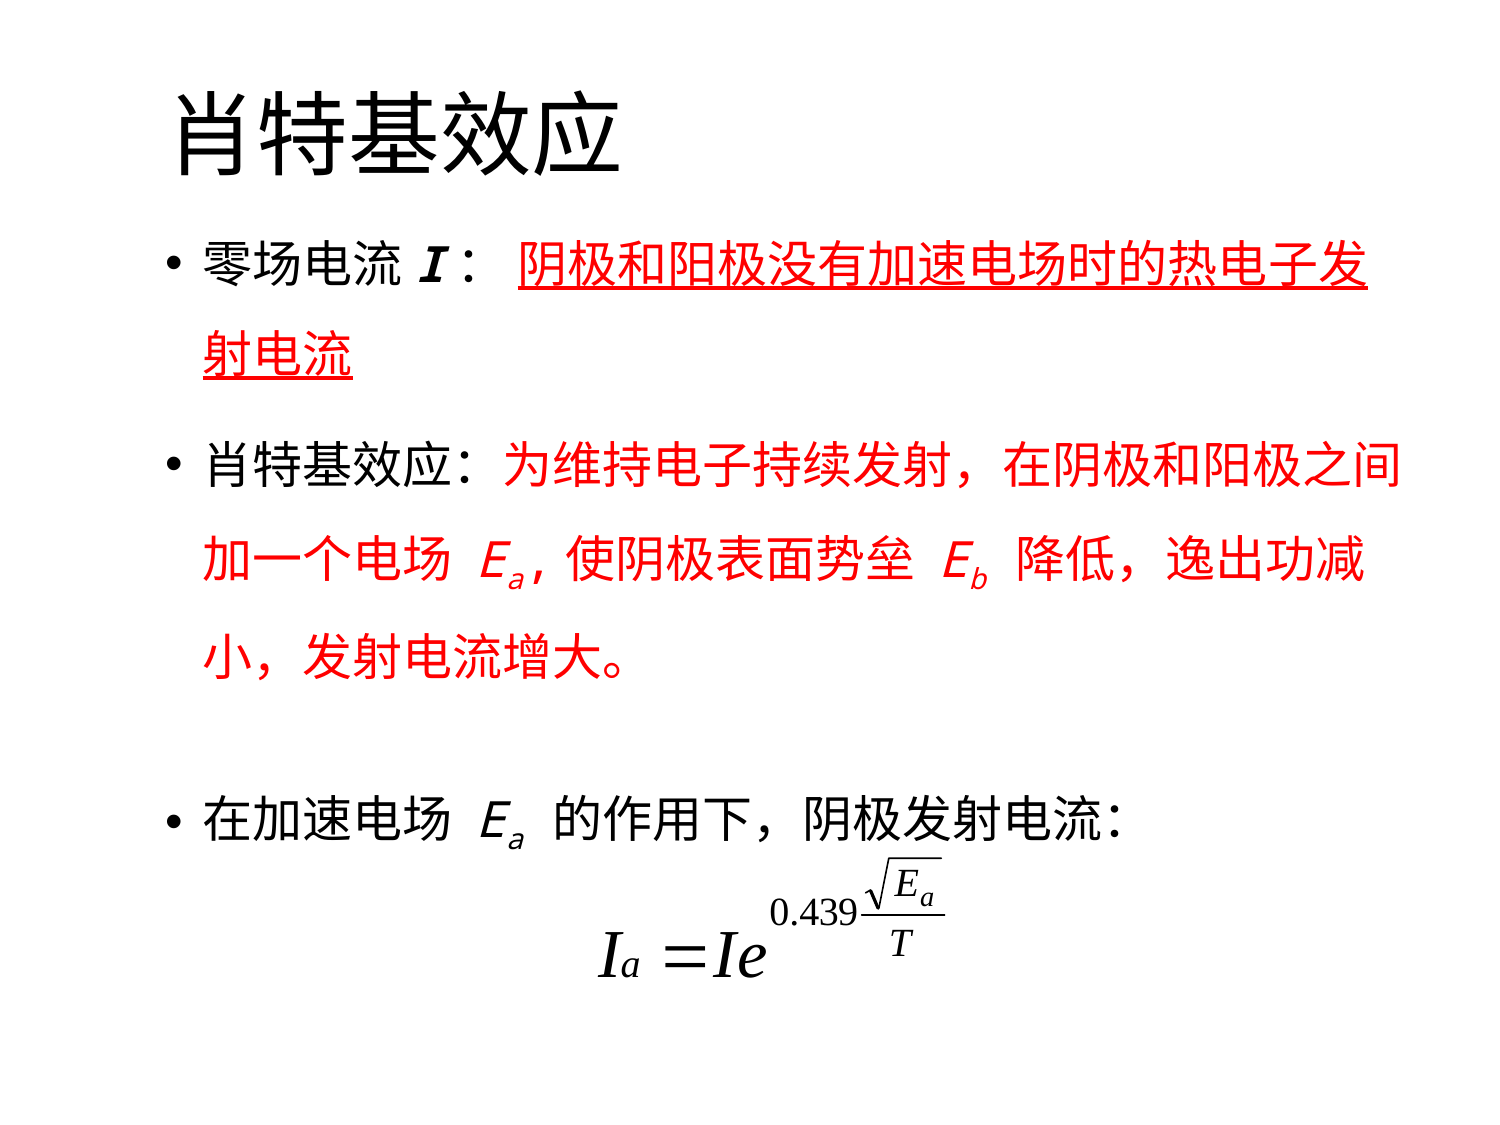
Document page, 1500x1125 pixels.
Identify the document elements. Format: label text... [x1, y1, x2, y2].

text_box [585, 840, 957, 995]
list 零场电流I： 阴极和阳极没有加速电场时的热电子发射电流 肖特基效应：为维持电子持续发射，在阴极和阳极之间加一个电场 Ea,使阴极表面势垒 Eb 降低，逸出功减小，发射电流增大。 在加速电场 Ea 的作用下，阴极发射电流： [149, 194, 1426, 584]
title 肖特基效应 [149, 44, 695, 194]
